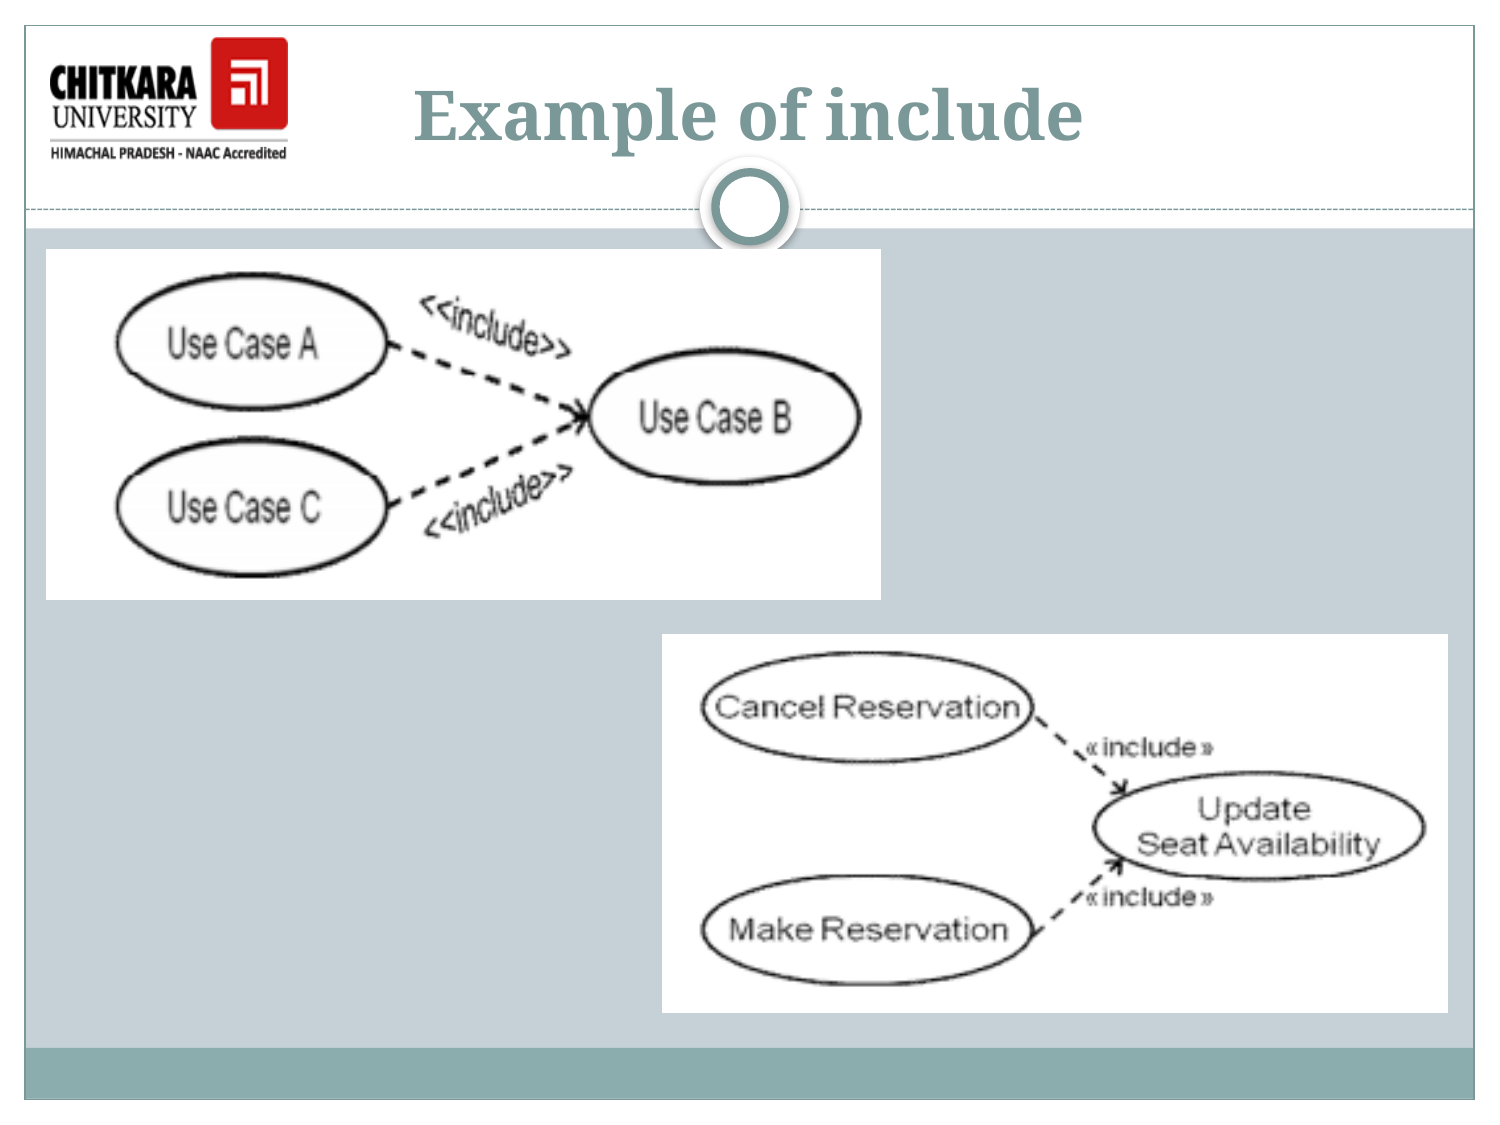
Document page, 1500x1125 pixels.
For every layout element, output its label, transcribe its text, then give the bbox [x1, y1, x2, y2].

picture [49, 37, 288, 163]
title Example of include [289, 37, 1450, 162]
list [46, 249, 881, 601]
picture [662, 634, 1448, 1013]
